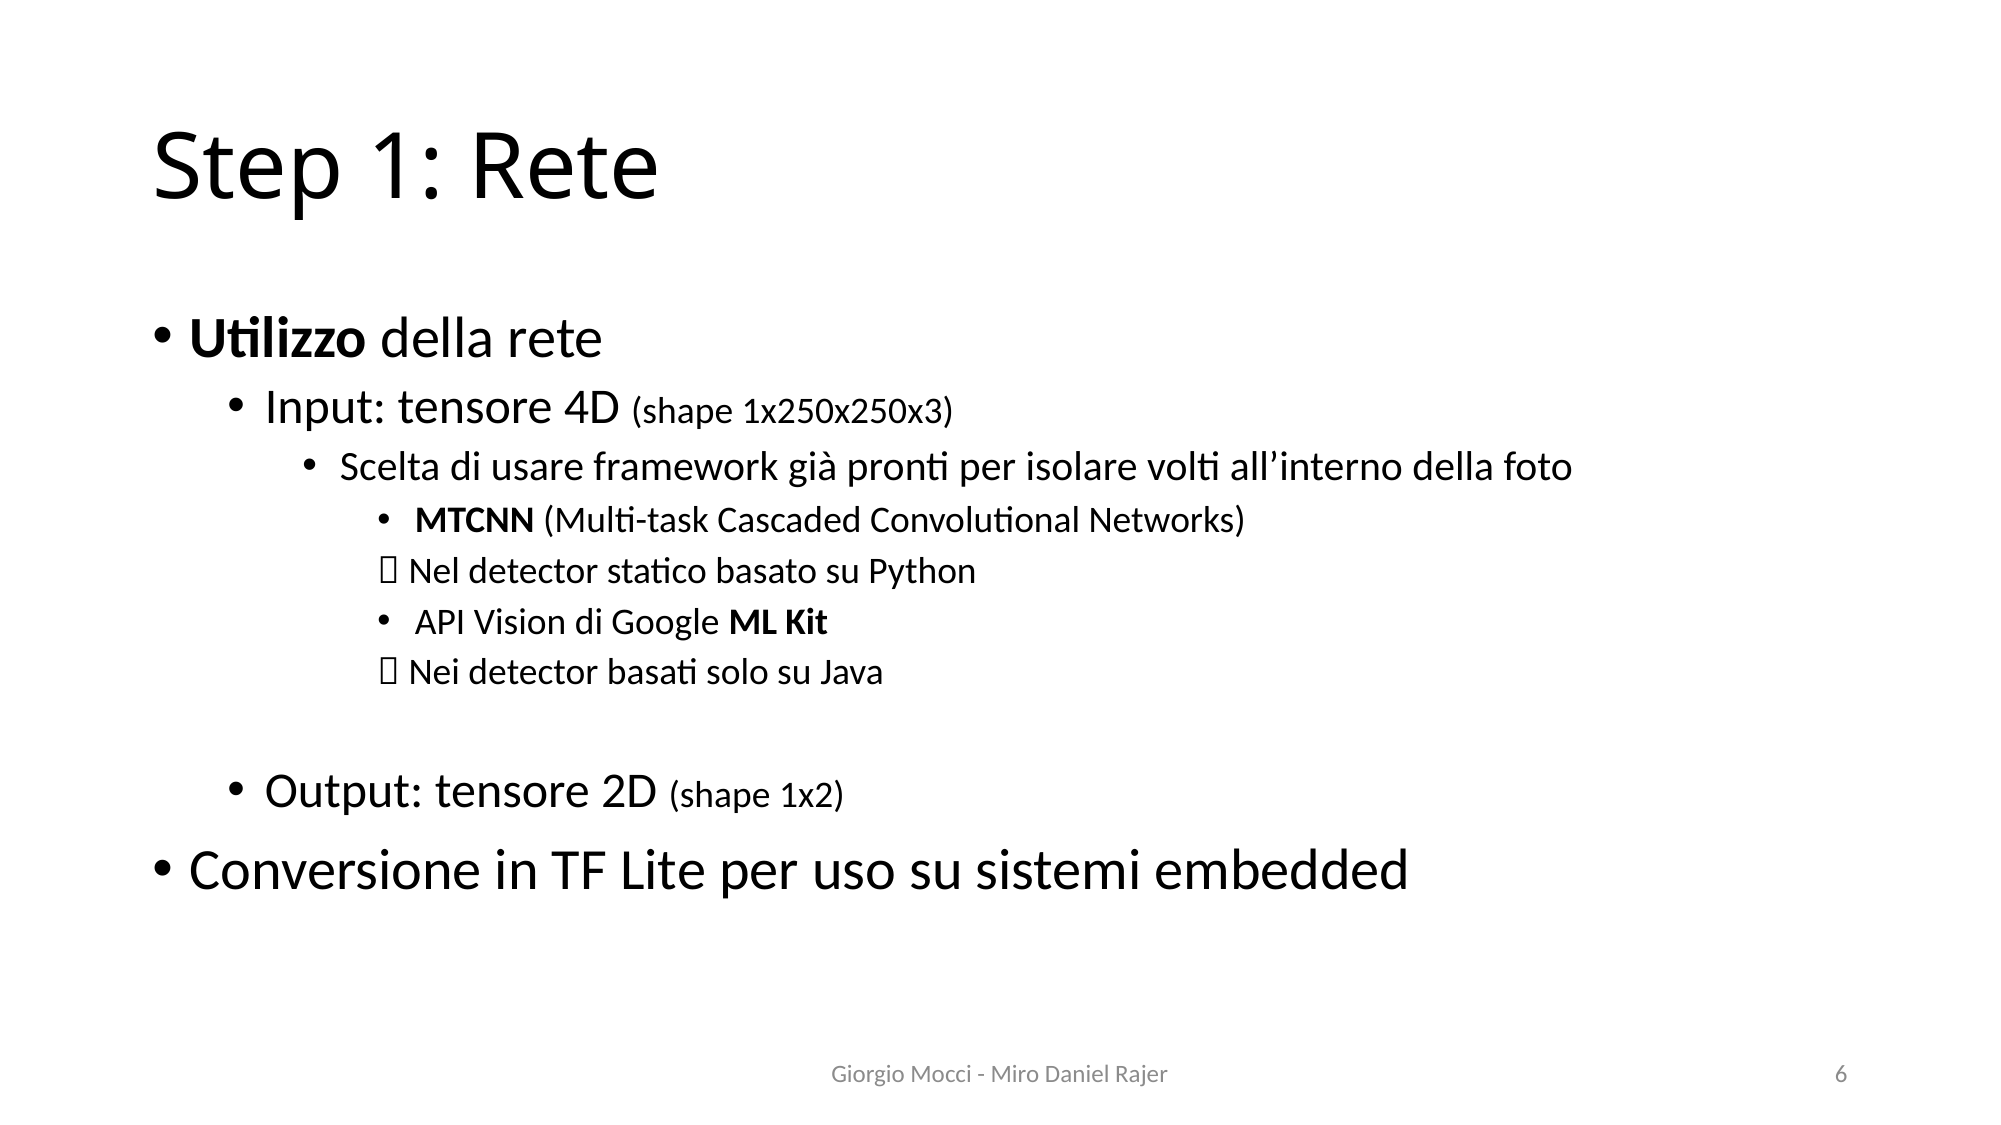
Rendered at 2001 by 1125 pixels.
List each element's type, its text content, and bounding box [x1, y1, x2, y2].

title Step 1: Rete [137, 59, 1863, 278]
slide_number 6 [1412, 1042, 1863, 1103]
list Utilizzo della rete Input: tensore 4D (shape 1x250x250x3) Scelta di usare framework già pronti per isolare volti all’interno della foto MTCNN (Multi-task Cascaded Convolutional Networks)  Nel detector statico basato su Python API Vision di Google ML Kit  Nei detector basati solo su Java Output: tensore 2D (shape 1x2) Conversione in TF Lite per uso su sistemi embedded [137, 299, 1863, 1014]
footer Giorgio Mocci - Miro Daniel Rajer [662, 1042, 1338, 1103]
